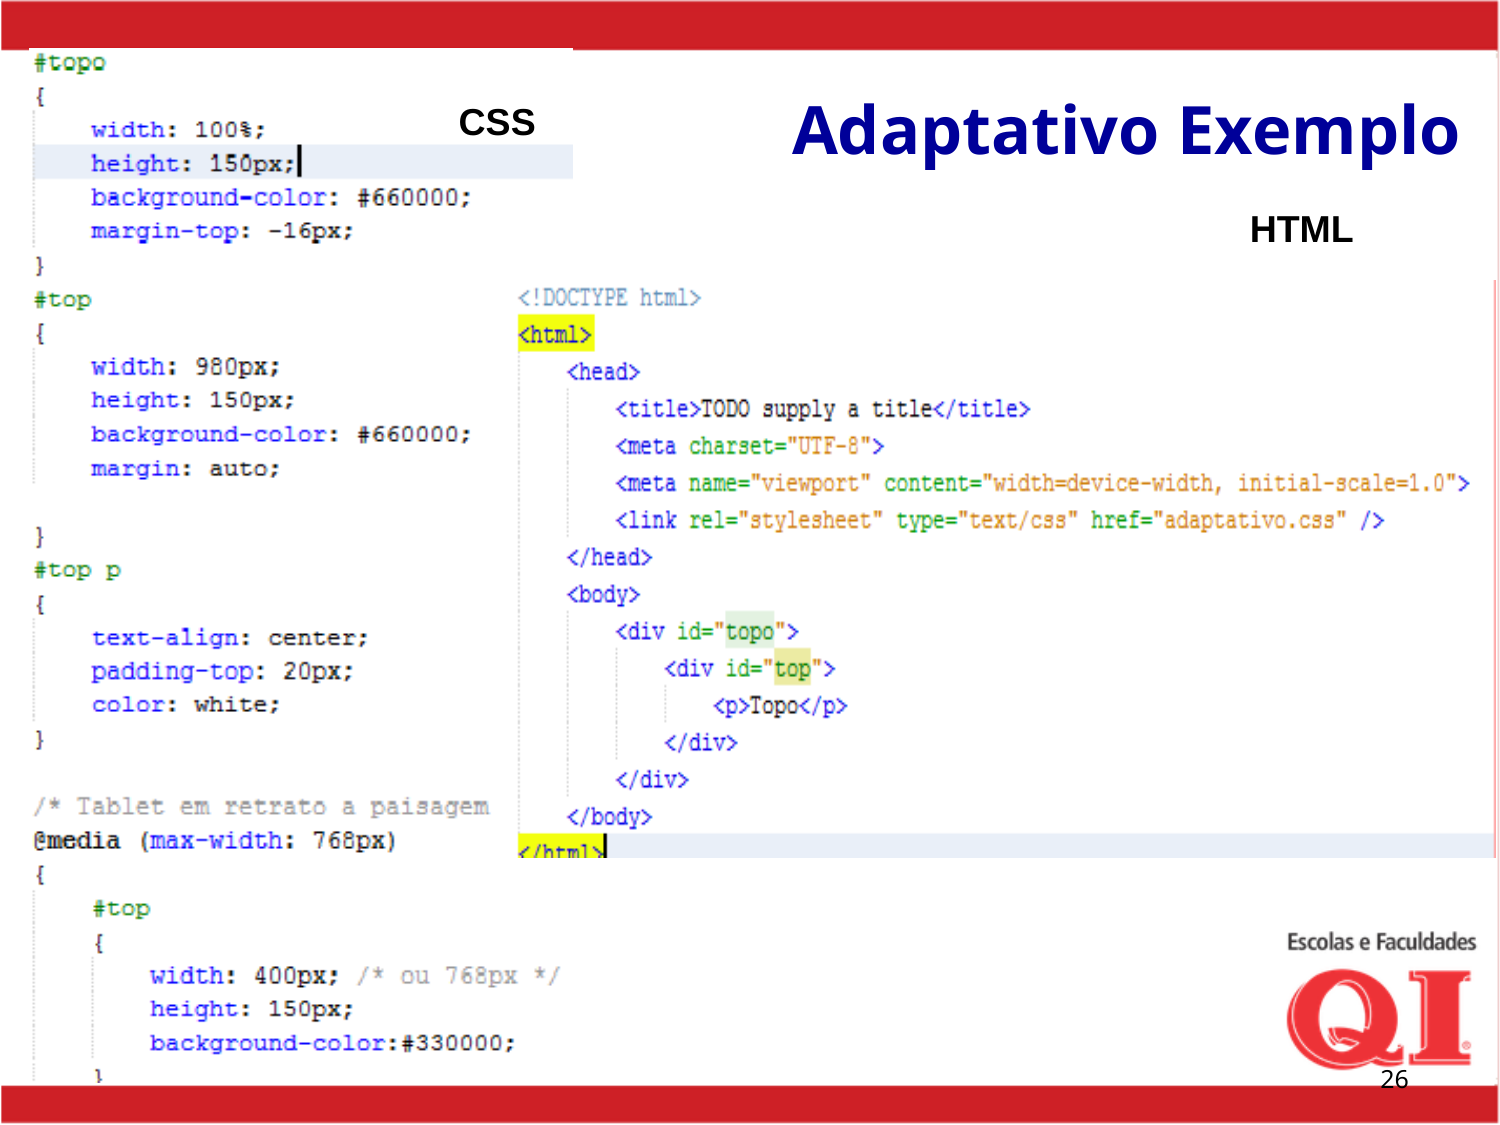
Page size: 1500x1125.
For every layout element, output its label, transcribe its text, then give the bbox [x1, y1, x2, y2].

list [29, 47, 574, 1083]
slide_number 26 [1074, 1030, 1424, 1106]
title Adaptativo Exemplo [277, 0, 1477, 176]
text_box HTML [1235, 197, 1370, 258]
picture [0, 0, 1500, 1125]
